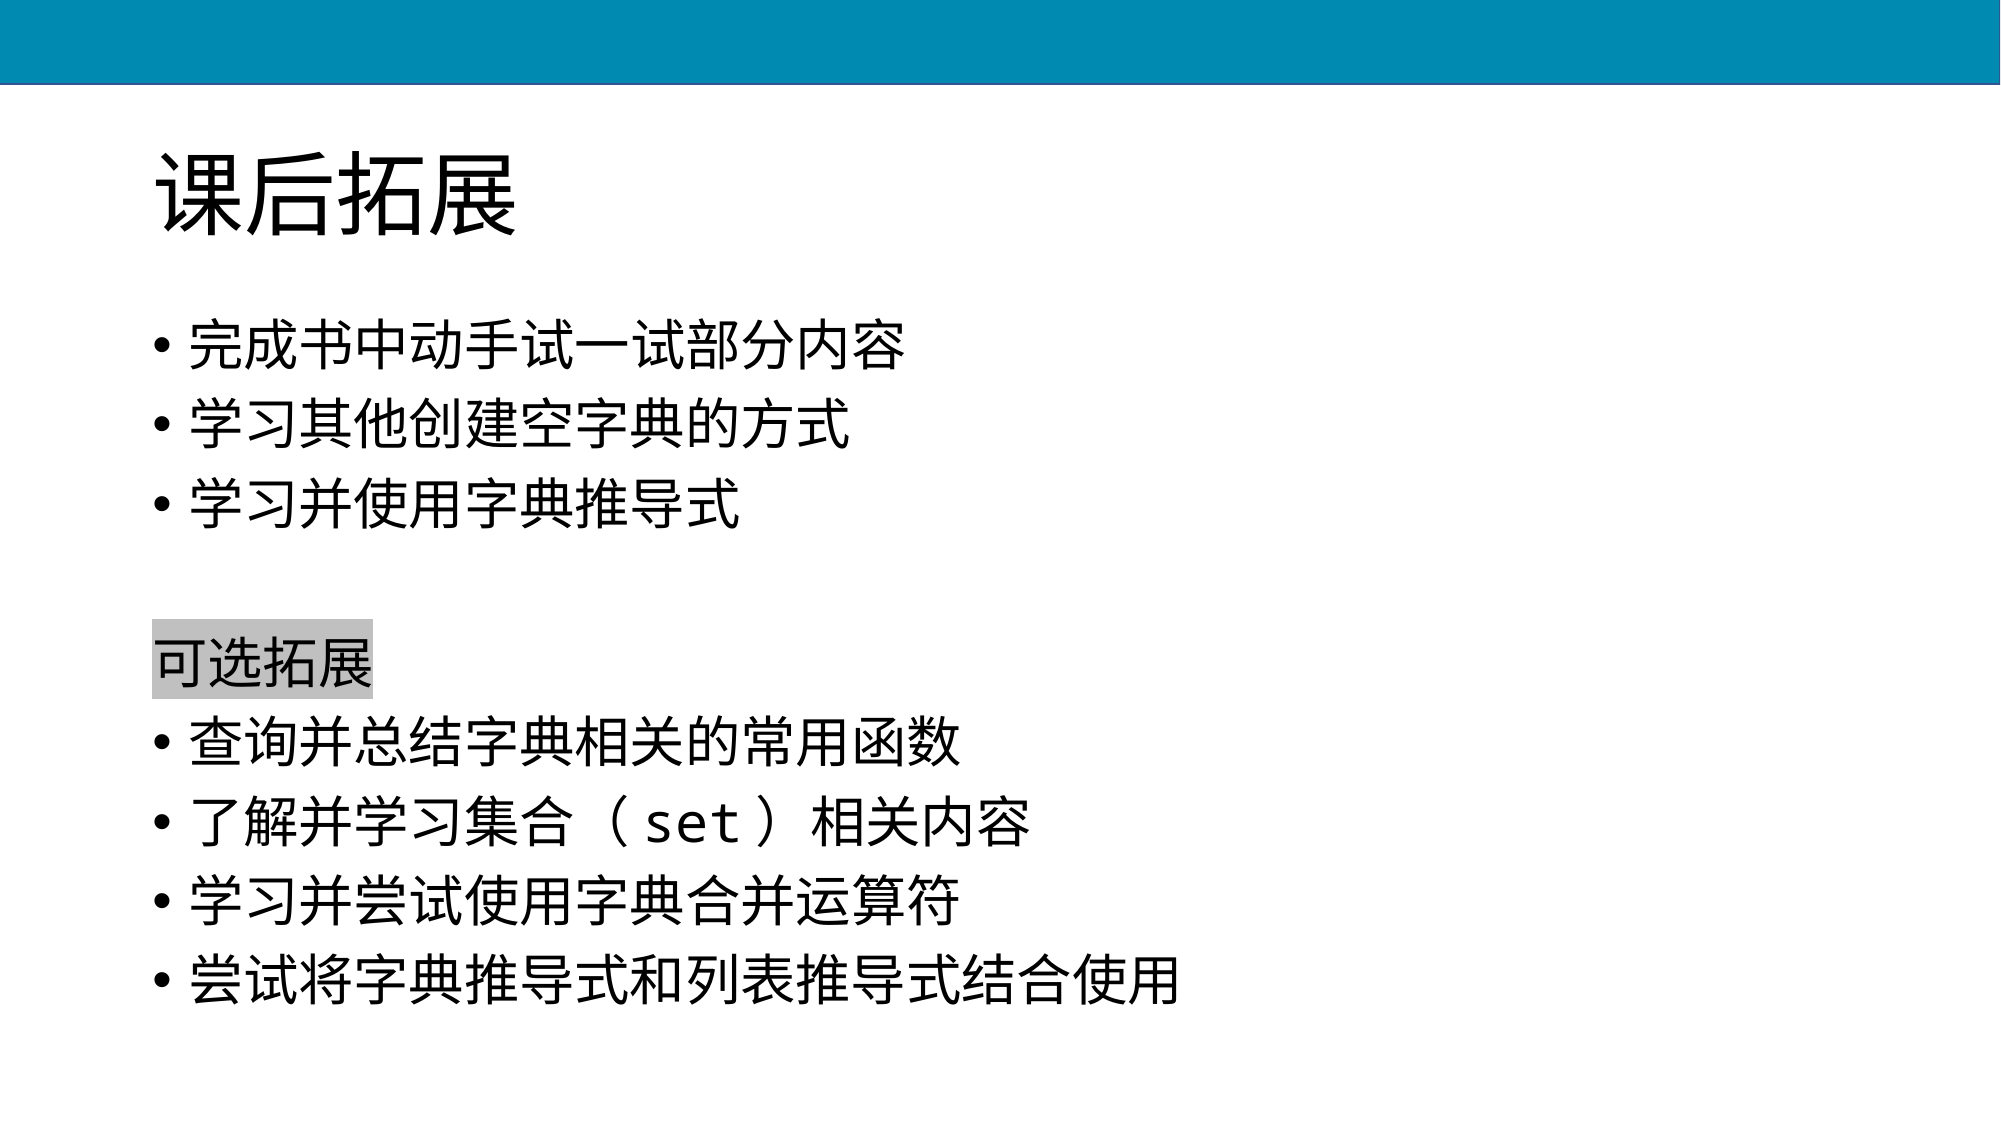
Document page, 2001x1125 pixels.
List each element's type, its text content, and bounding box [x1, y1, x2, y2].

title 课后拓展 [137, 115, 1863, 282]
list 完成书中动手试一试部分内容 学习其他创建空字典的方式 学习并使用字典推导式 可选拓展 查询并总结字典相关的常用函数 了解并学习集合（set）相关内容 学习并尝试使用字典合并运算符 尝试将字典推导式和列表推导式结合使用 [137, 310, 1863, 1024]
